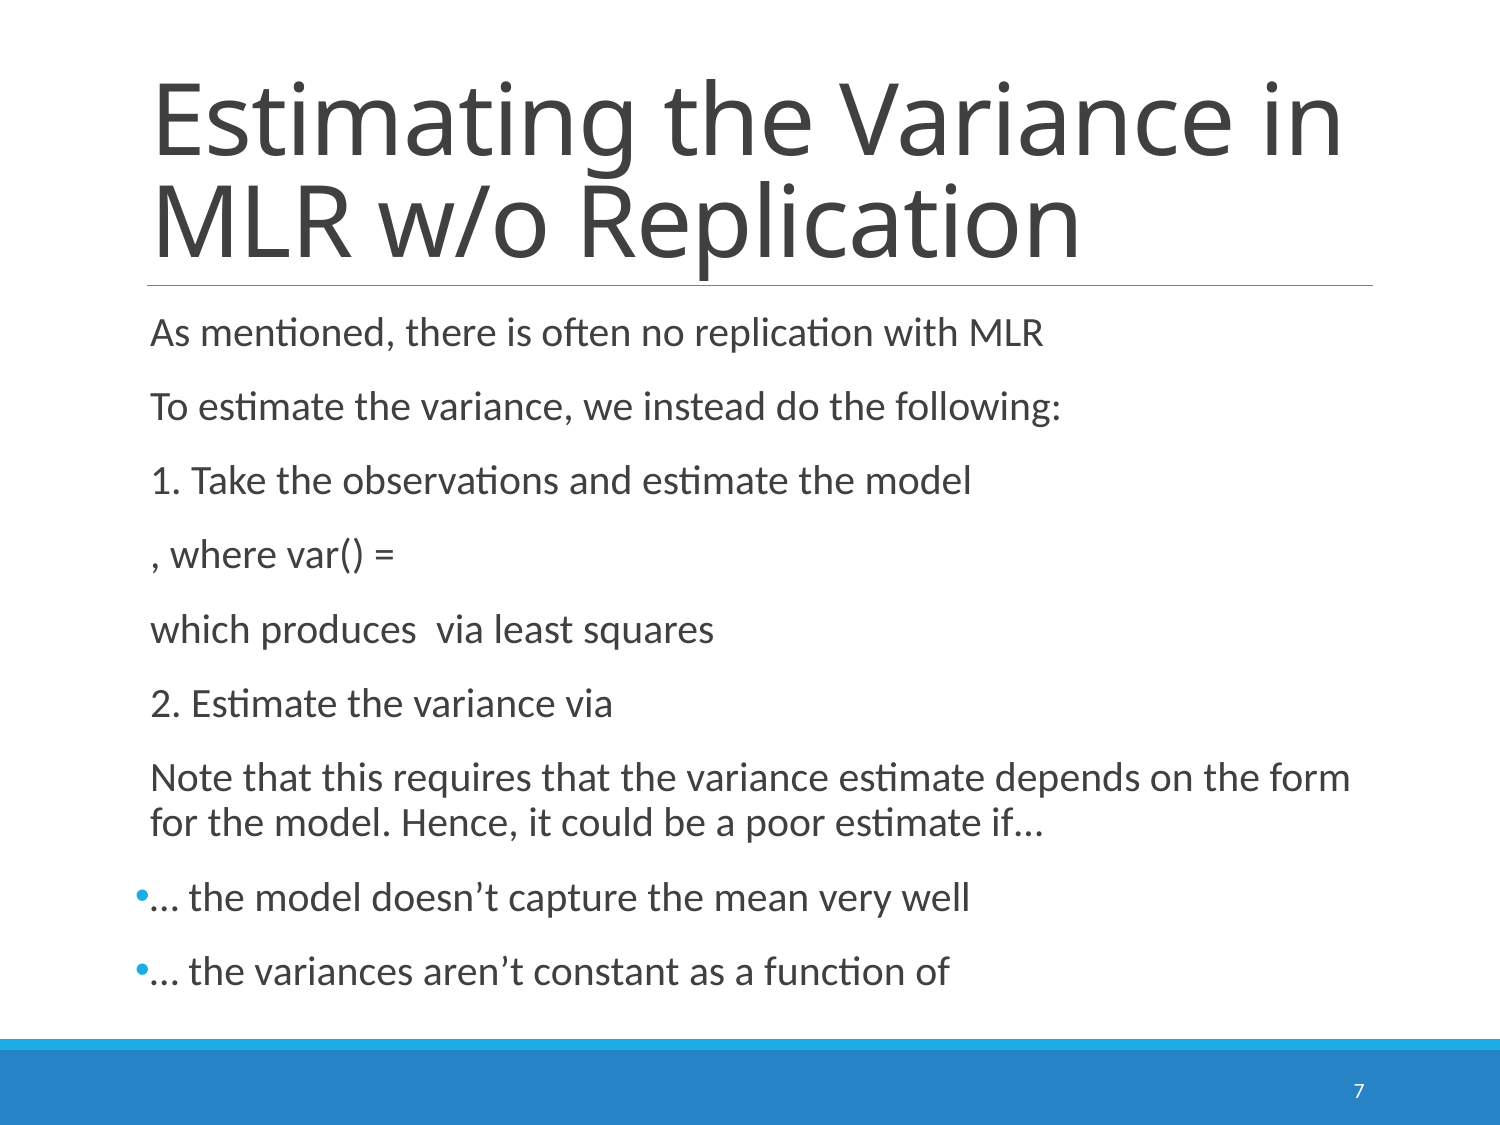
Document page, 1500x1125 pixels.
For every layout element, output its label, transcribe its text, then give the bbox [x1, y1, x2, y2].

title Estimating the Variance in MLR w/o Replication [135, 47, 1373, 285]
slide_number 7 [1218, 1059, 1380, 1120]
